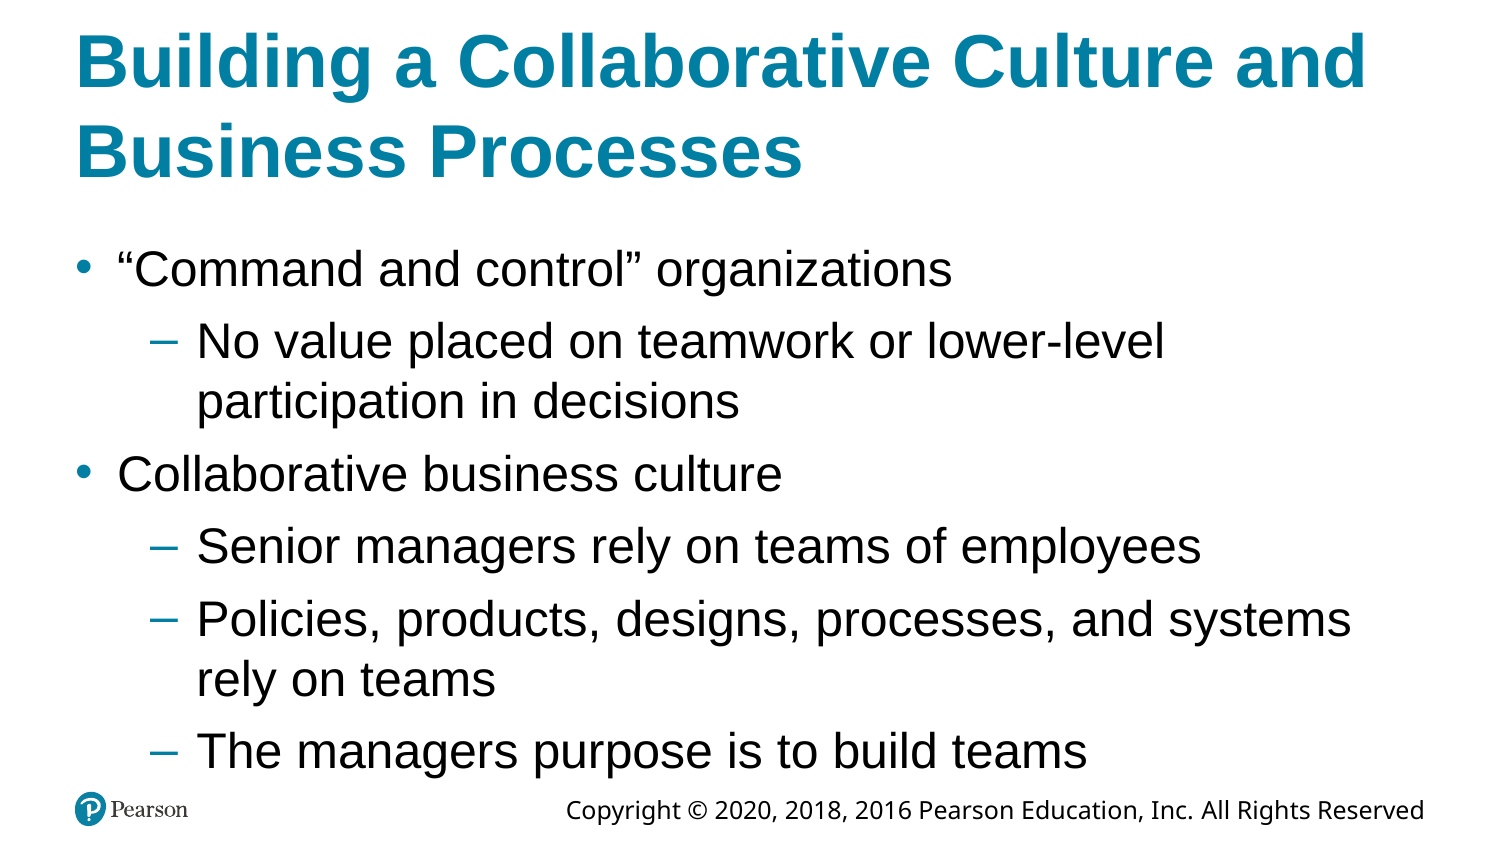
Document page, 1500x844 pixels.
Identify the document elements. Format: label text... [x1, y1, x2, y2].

list “Command and control” organizations No value placed on teamwork or lower-level participation in decisions Collaborative business culture Senior managers rely on teams of employees Policies, products, designs, processes, and systems rely on teams The managers purpose is to build teams [75, 236, 1425, 779]
title Building a Collaborative Culture and Business Processes [75, 12, 1425, 193]
